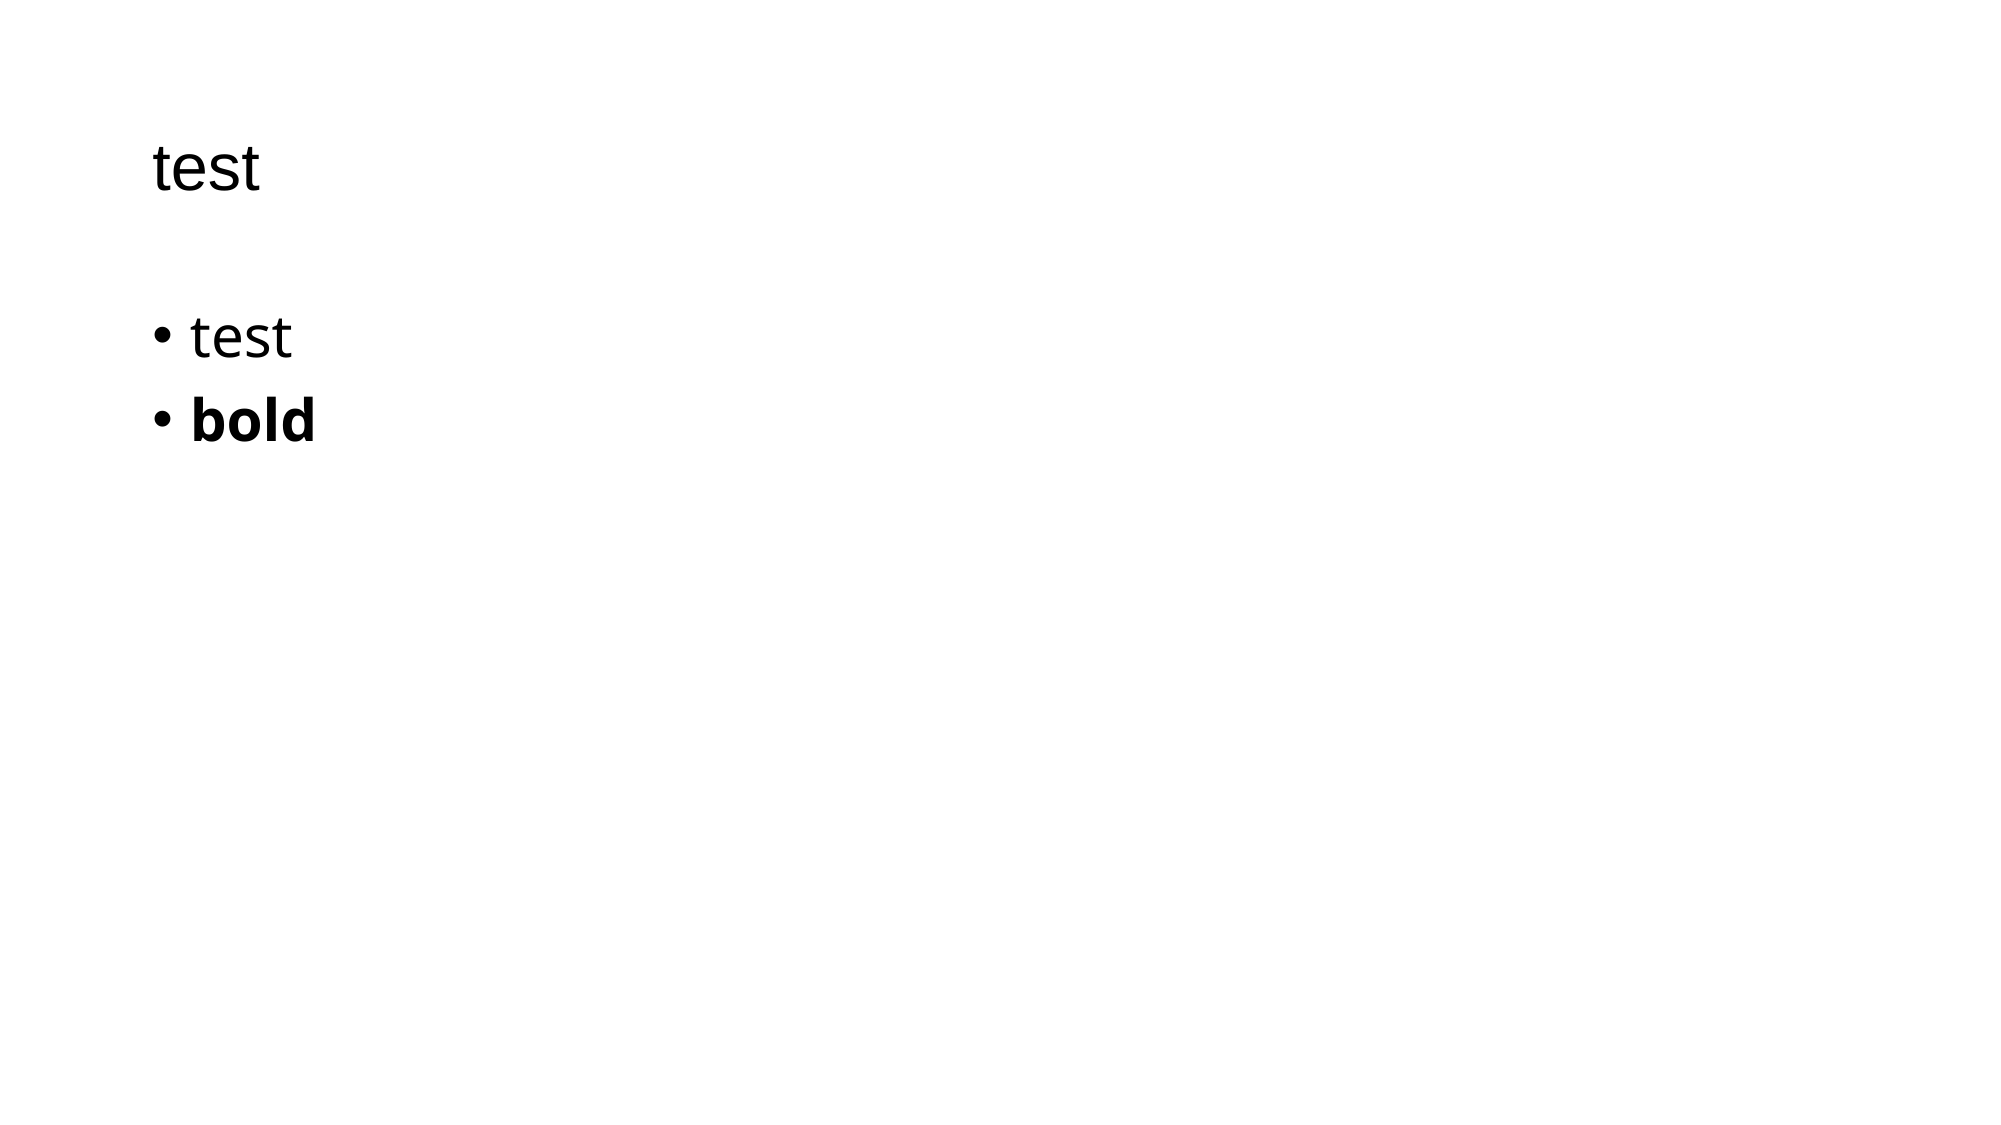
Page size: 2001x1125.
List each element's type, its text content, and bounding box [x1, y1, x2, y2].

list test bold [137, 299, 1863, 1014]
title test [137, 59, 1863, 278]
